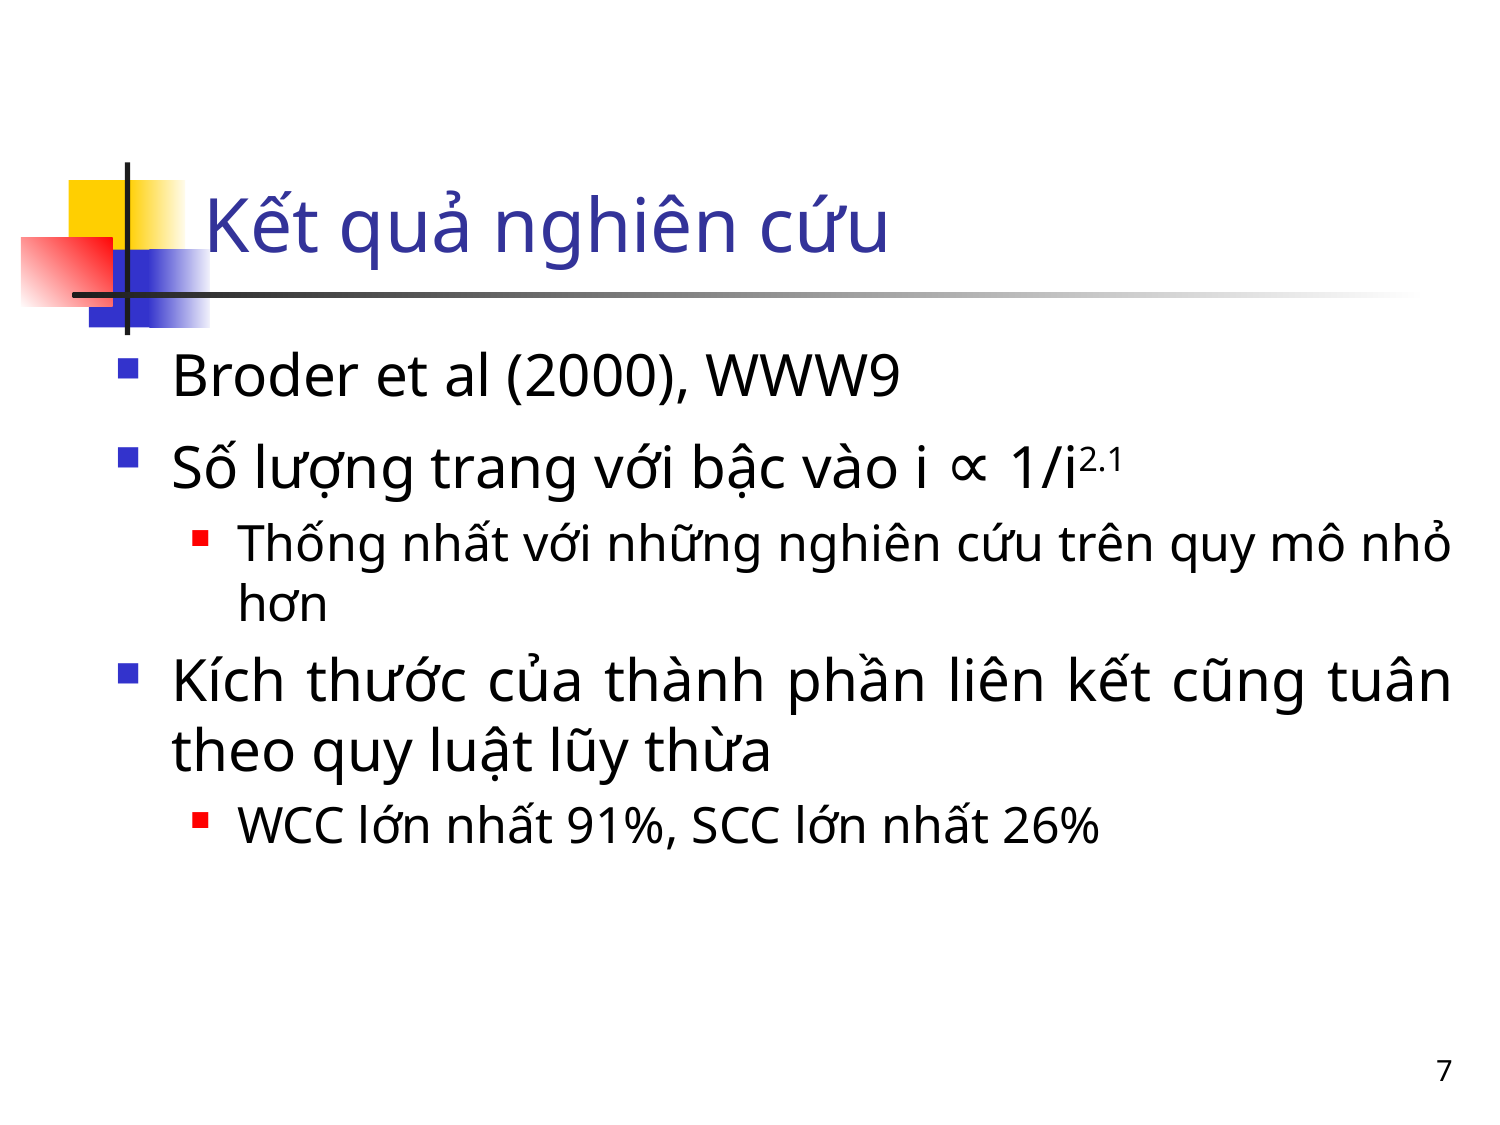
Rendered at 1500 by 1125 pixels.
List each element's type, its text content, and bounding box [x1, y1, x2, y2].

slide_number 7 [1155, 1024, 1468, 1100]
list Broder et al (2000), WWW9 Số lượng trang với bậc vào i ∝ 1/i2.1 Thống nhất với những nghiên cứu trên quy mô nhỏ hơn Kích thước của thành phần liên kết cũng tuân theo quy luật lũy thừa WCC lớn nhất 91%, SCC lớn nhất 26% [100, 331, 1469, 1006]
title Kết quả nghiên cứu [188, 35, 1468, 275]
